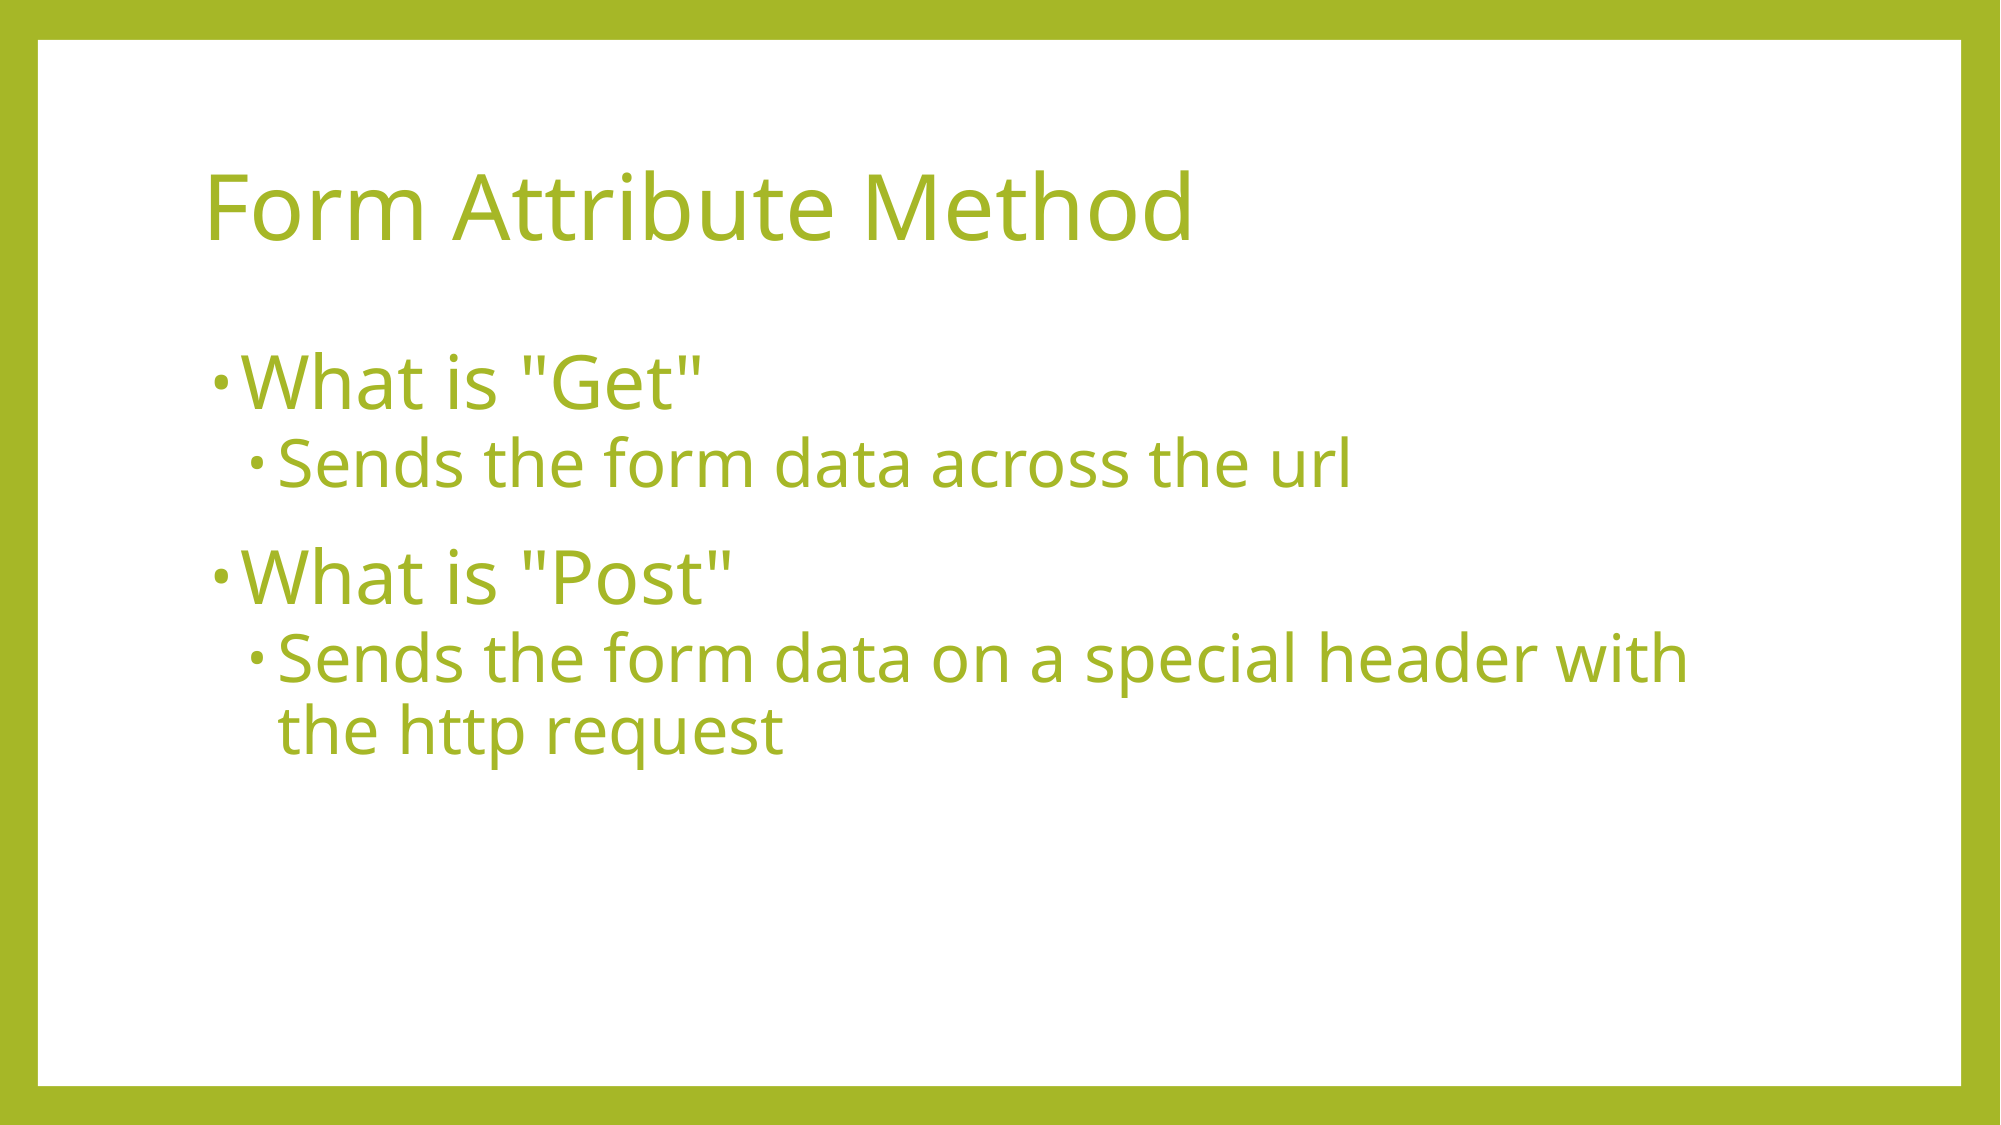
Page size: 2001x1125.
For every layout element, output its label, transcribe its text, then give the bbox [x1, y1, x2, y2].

list What is "Get" Sends the form data across the url What is "Post" Sends the form data on a special header with the http request [187, 337, 1808, 1000]
title Form Attribute Method [187, 99, 1808, 323]
